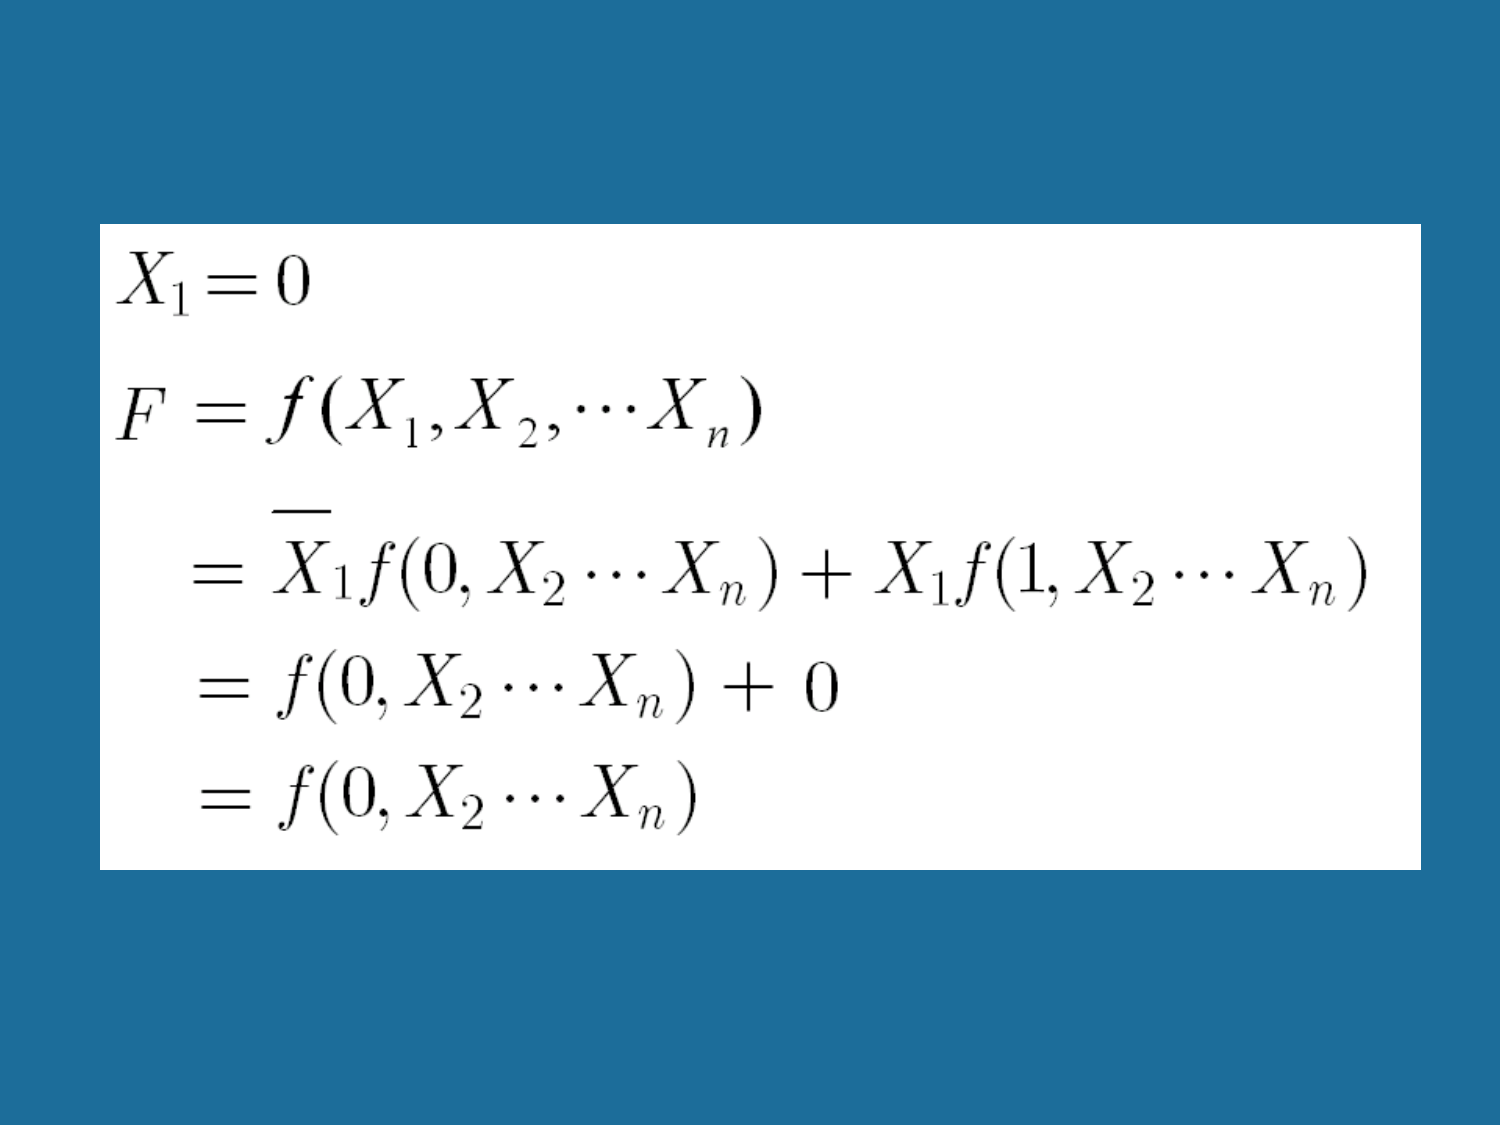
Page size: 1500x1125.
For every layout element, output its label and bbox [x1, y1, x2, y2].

picture [100, 224, 1421, 870]
